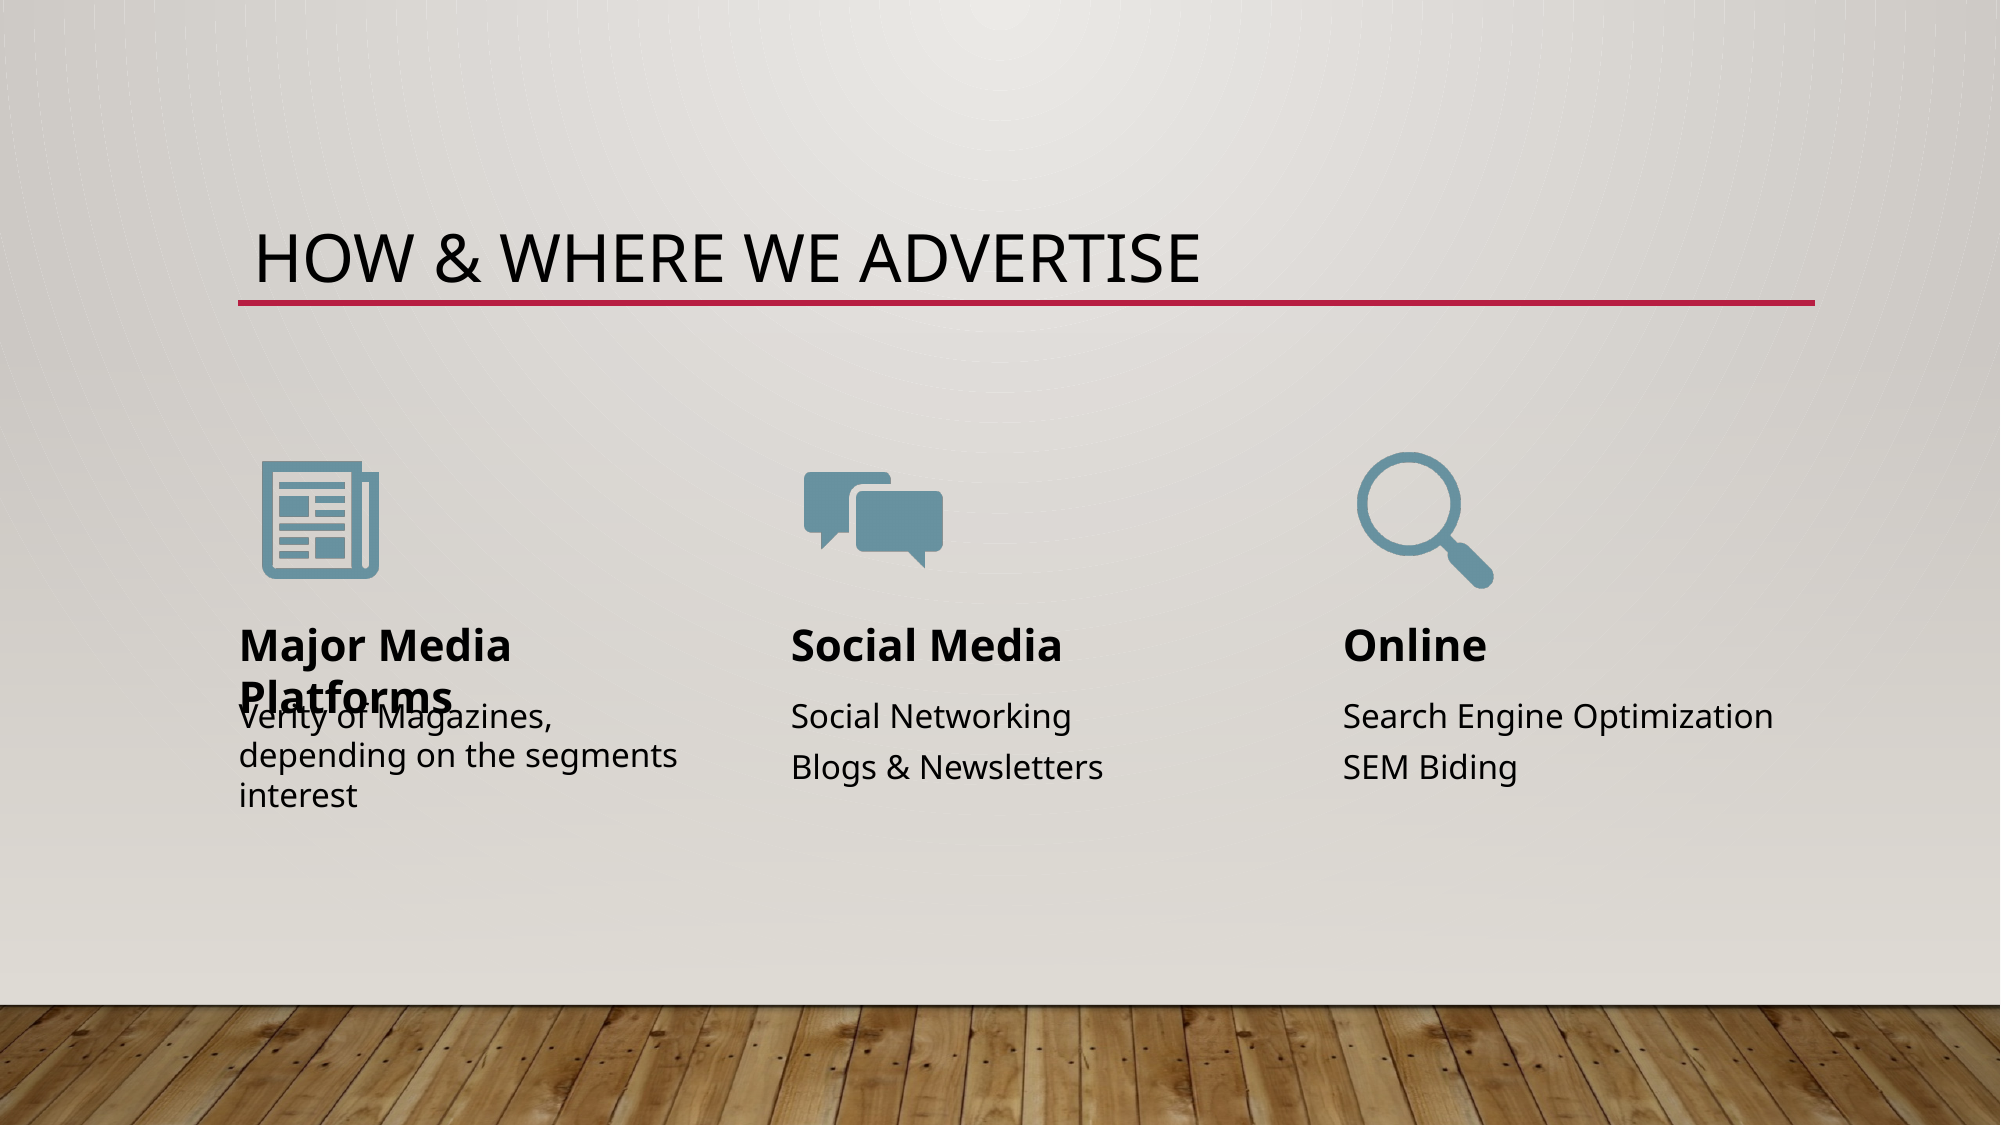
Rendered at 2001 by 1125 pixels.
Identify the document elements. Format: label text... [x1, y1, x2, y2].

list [237, 339, 1814, 886]
title How & Where we advertise [238, 131, 1814, 305]
picture [0, 1005, 2000, 1125]
